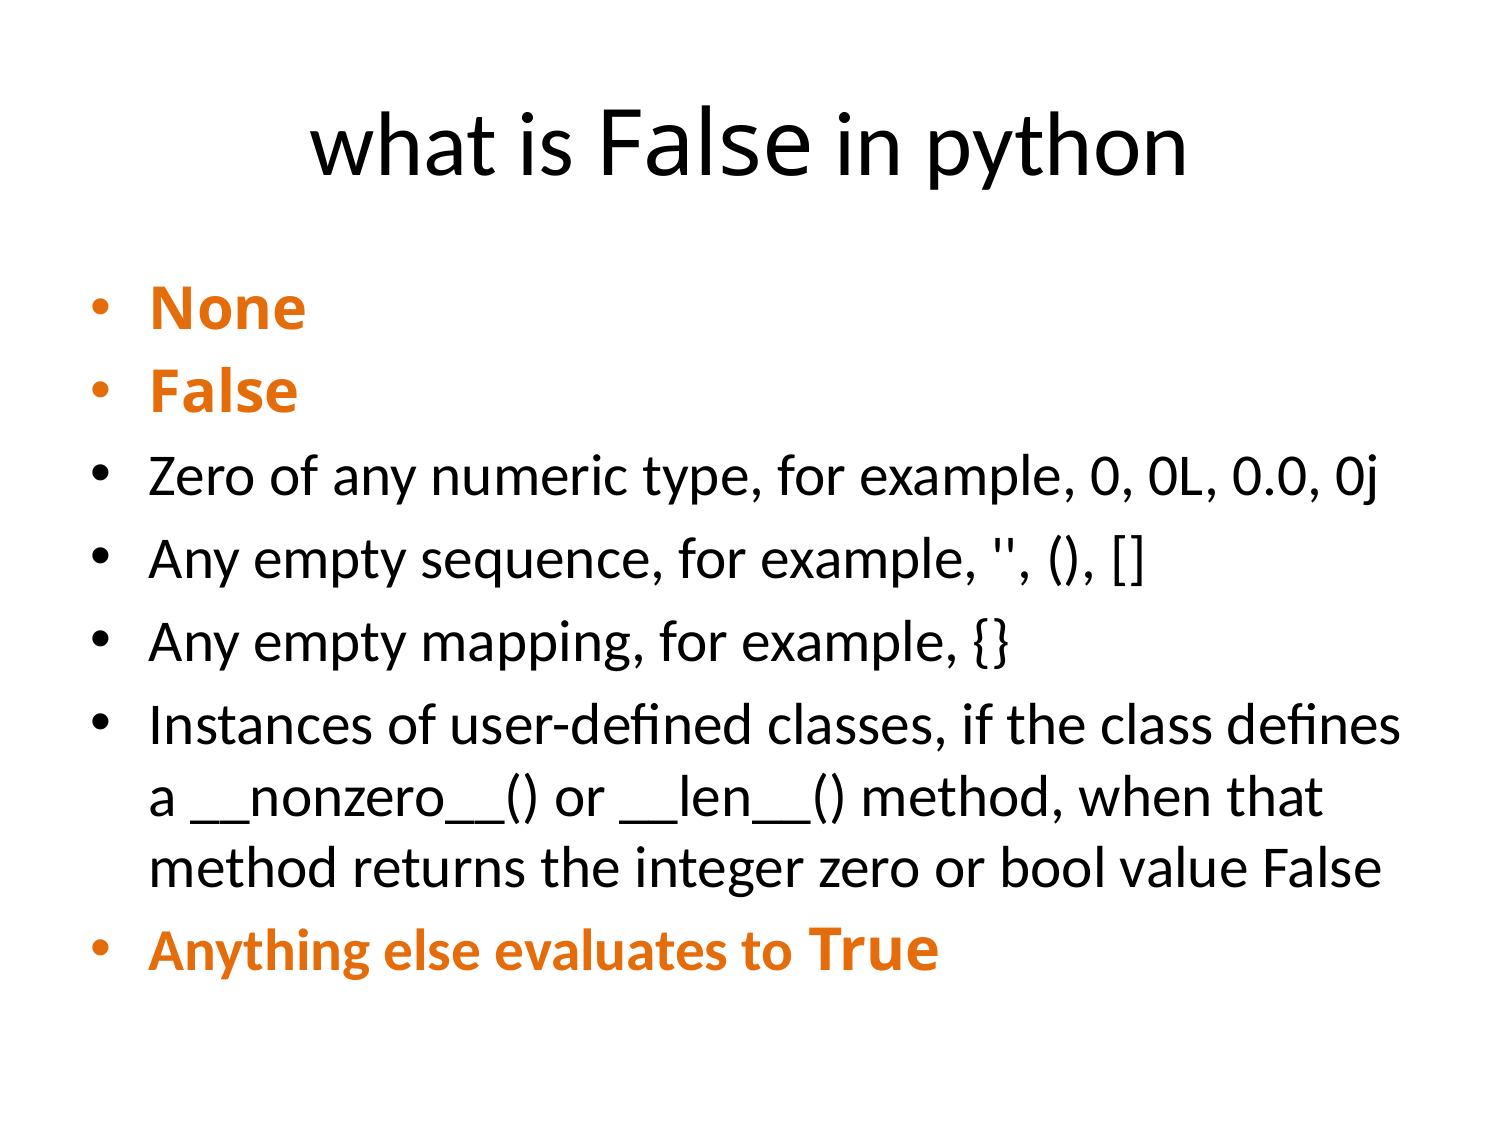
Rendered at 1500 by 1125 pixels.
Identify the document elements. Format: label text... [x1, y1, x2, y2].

title what is False in python [75, 45, 1425, 233]
list None False Zero of any numeric type, for example, 0, 0L, 0.0, 0j Any empty sequence, for example, '', (), [] Any empty mapping, for example, {} Instances of user-defined classes, if the class defines a __nonzero__() or __len__() method, when that method returns the integer zero or bool value False Anything else evaluates to True [75, 262, 1425, 1005]
